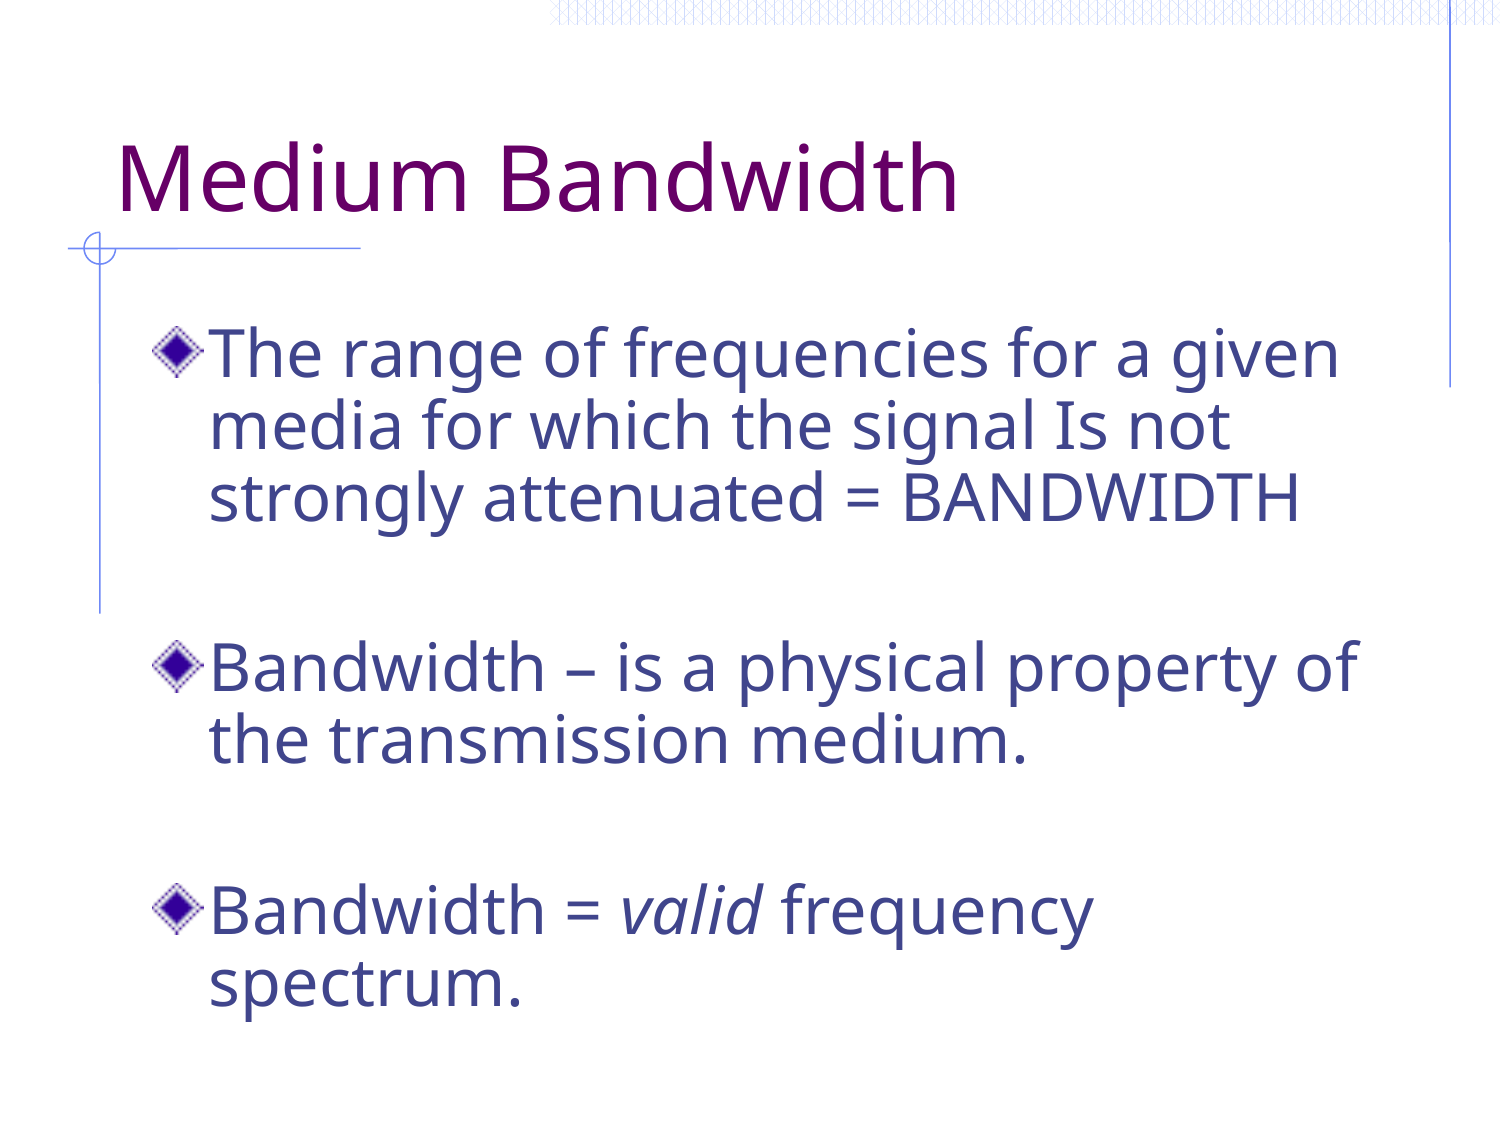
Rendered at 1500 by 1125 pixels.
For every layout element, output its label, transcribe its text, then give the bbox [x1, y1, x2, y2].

picture [152, 640, 204, 693]
title Medium Bandwidth [99, 50, 1375, 238]
list The range of frequencies for a given media for which the signal Is not strongly attenuated = BANDWIDTH Bandwidth – is a physical property of the transmission medium. Bandwidth = valid frequency spectrum. [137, 312, 1413, 988]
picture [152, 883, 204, 935]
picture [152, 326, 204, 378]
